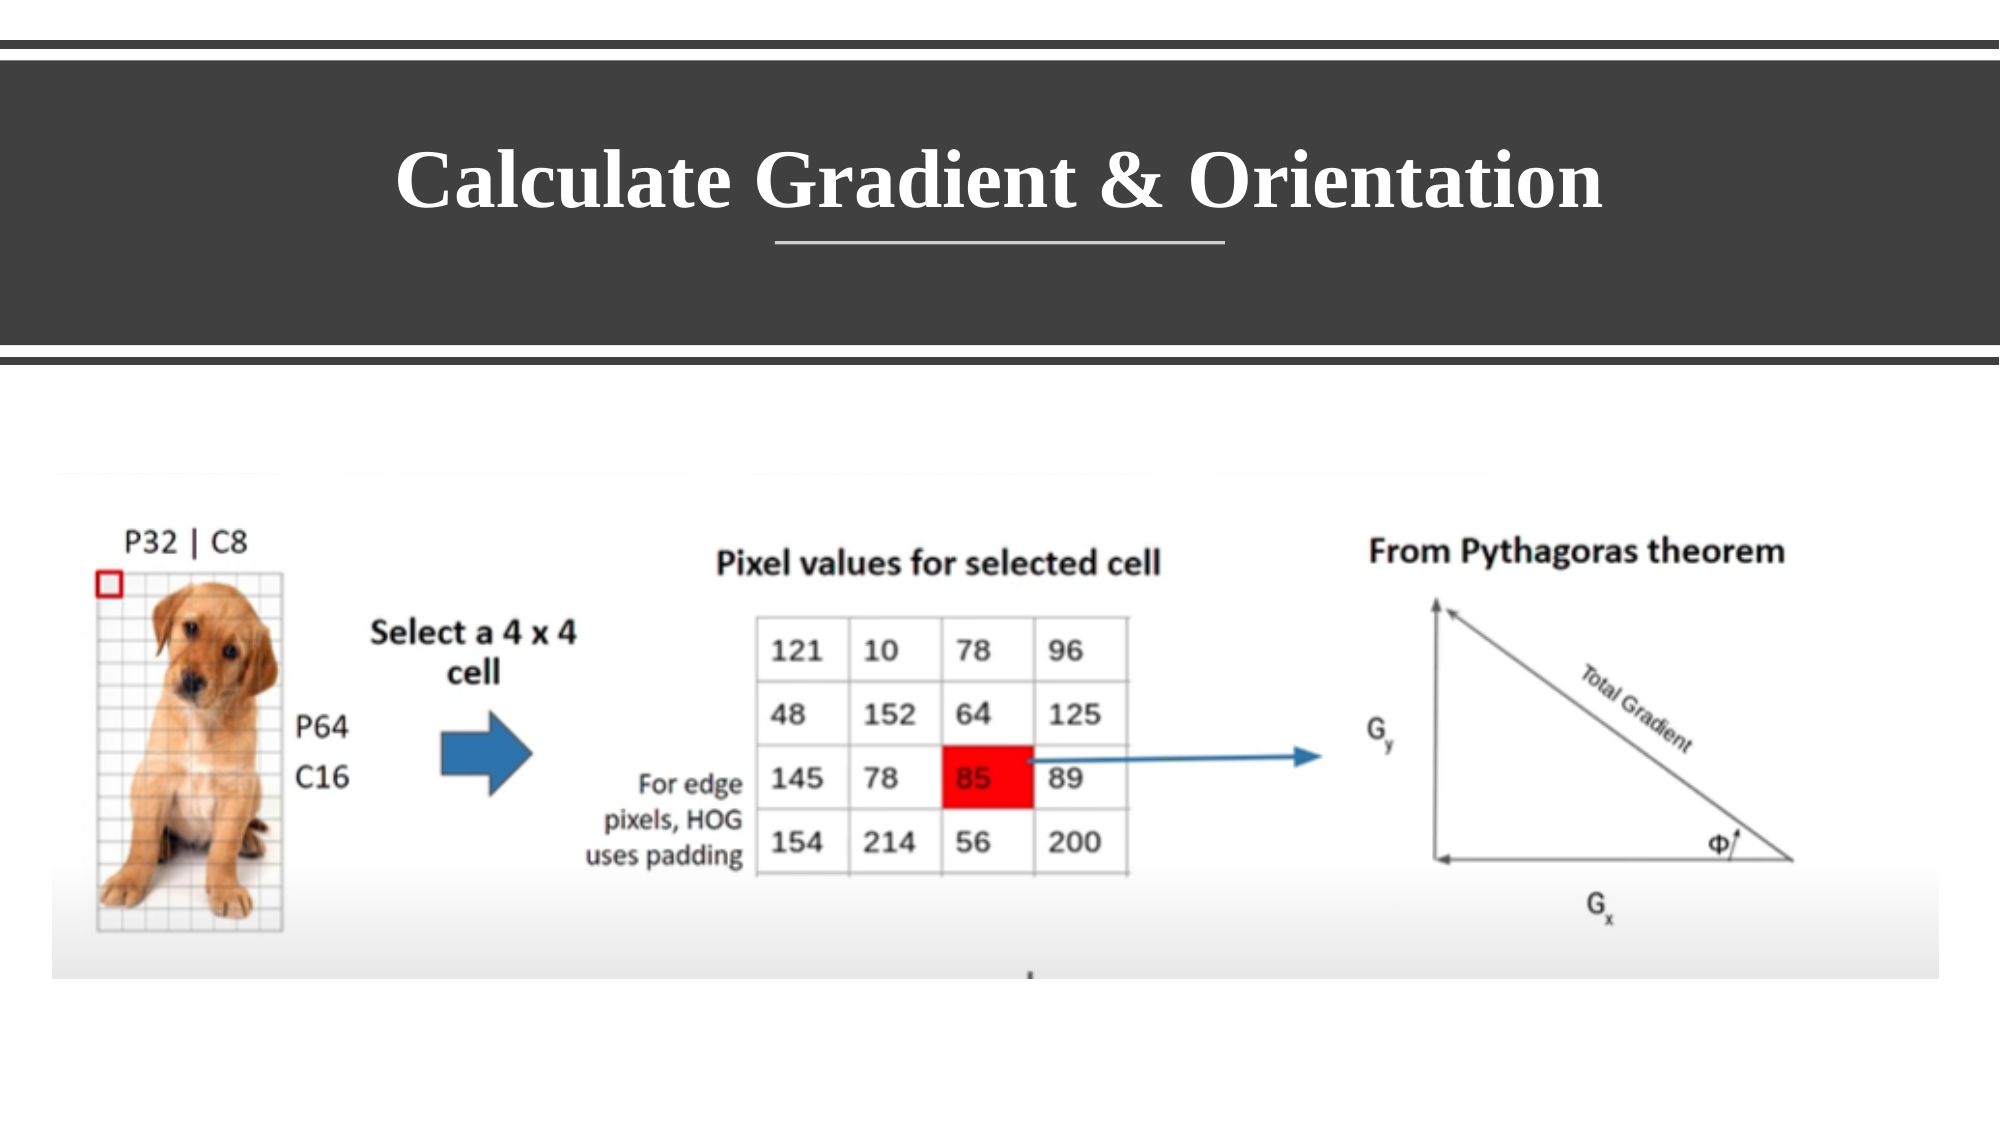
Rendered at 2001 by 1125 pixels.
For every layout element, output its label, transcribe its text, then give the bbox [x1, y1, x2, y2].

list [52, 473, 1939, 979]
text_box [0, 59, 2000, 346]
title Calculate Gradient & Orientation [86, 80, 1914, 233]
